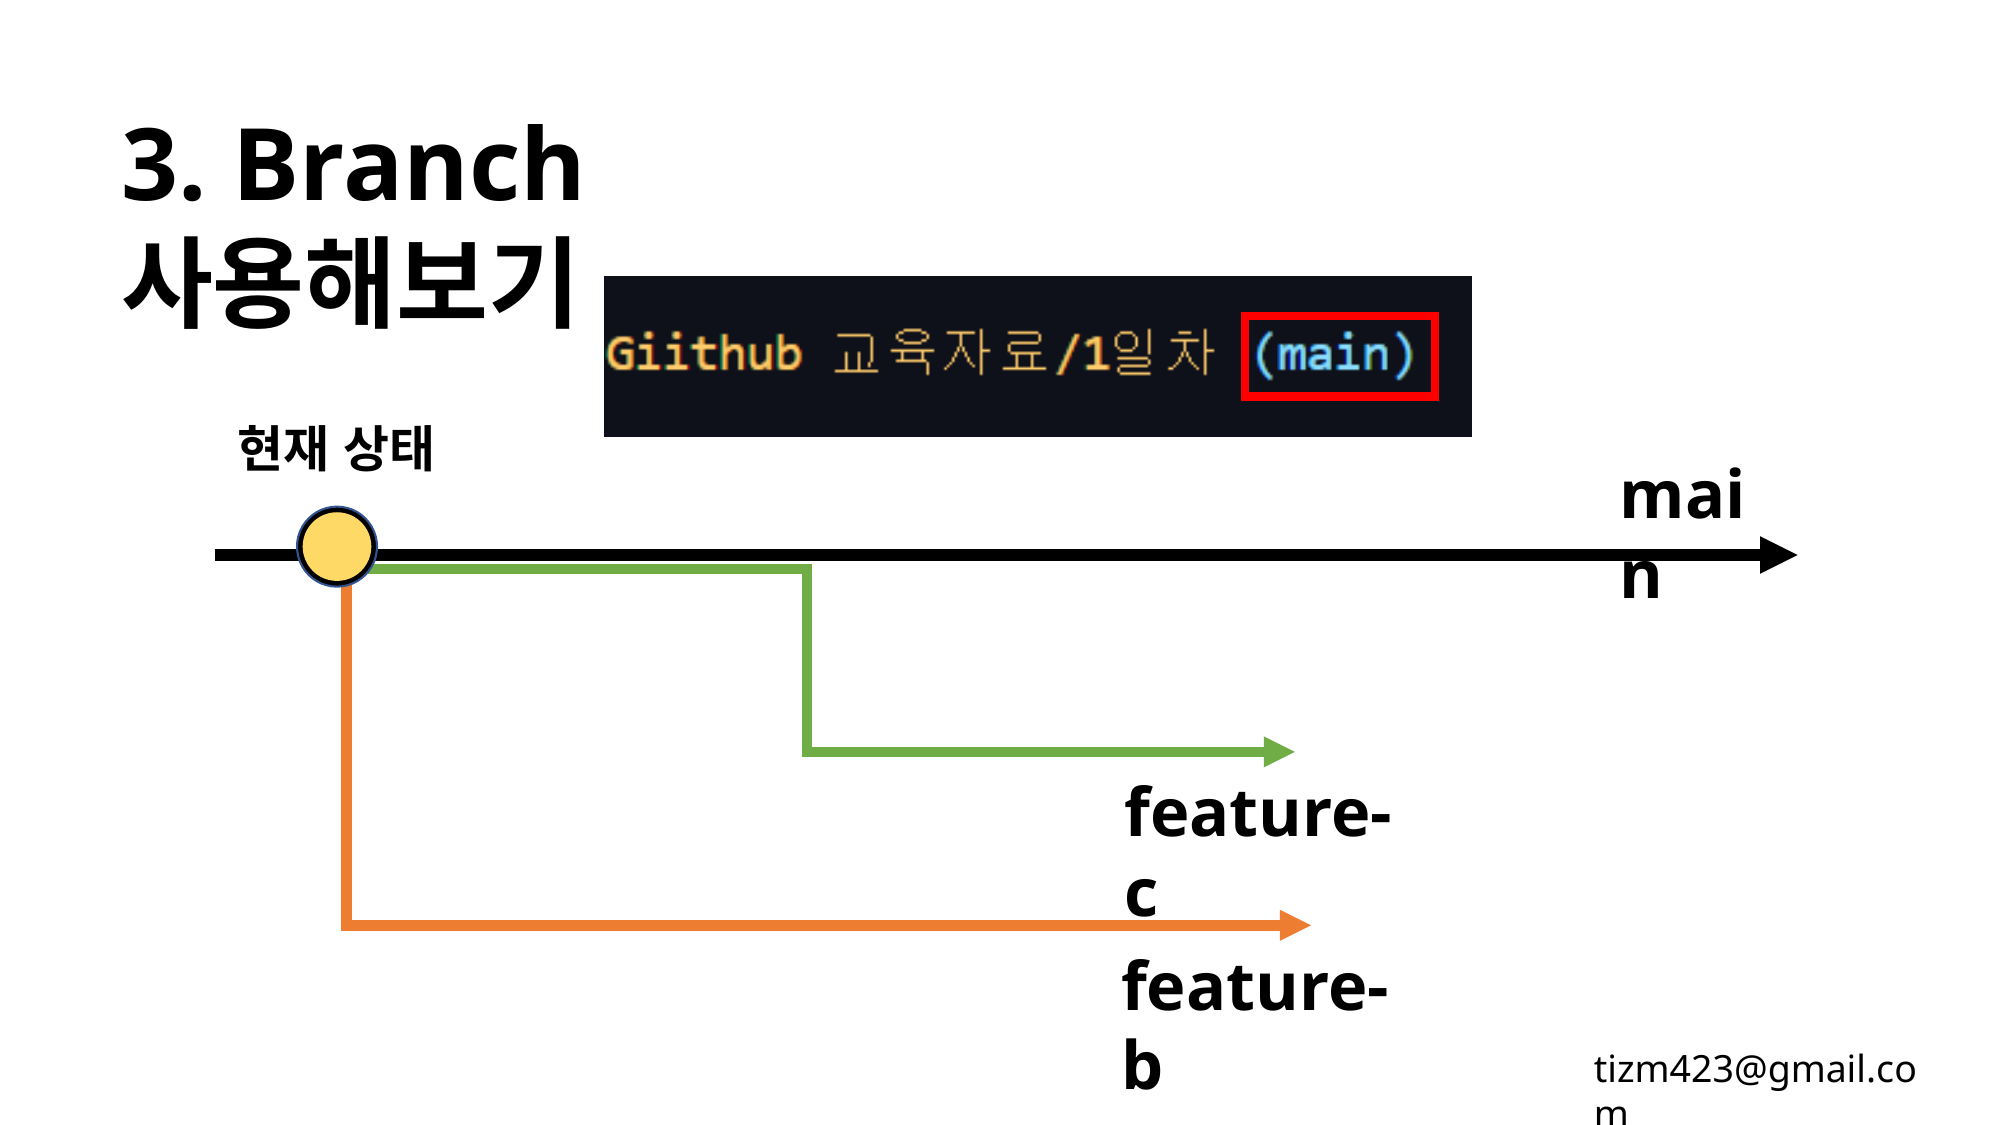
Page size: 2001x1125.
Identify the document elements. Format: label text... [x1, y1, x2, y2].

picture [604, 276, 1472, 437]
text_box 3. Branch 사용해보기 [106, 93, 924, 348]
text_box tizm423@gmail.com [1578, 1037, 1957, 1125]
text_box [94, 410, 1798, 1032]
